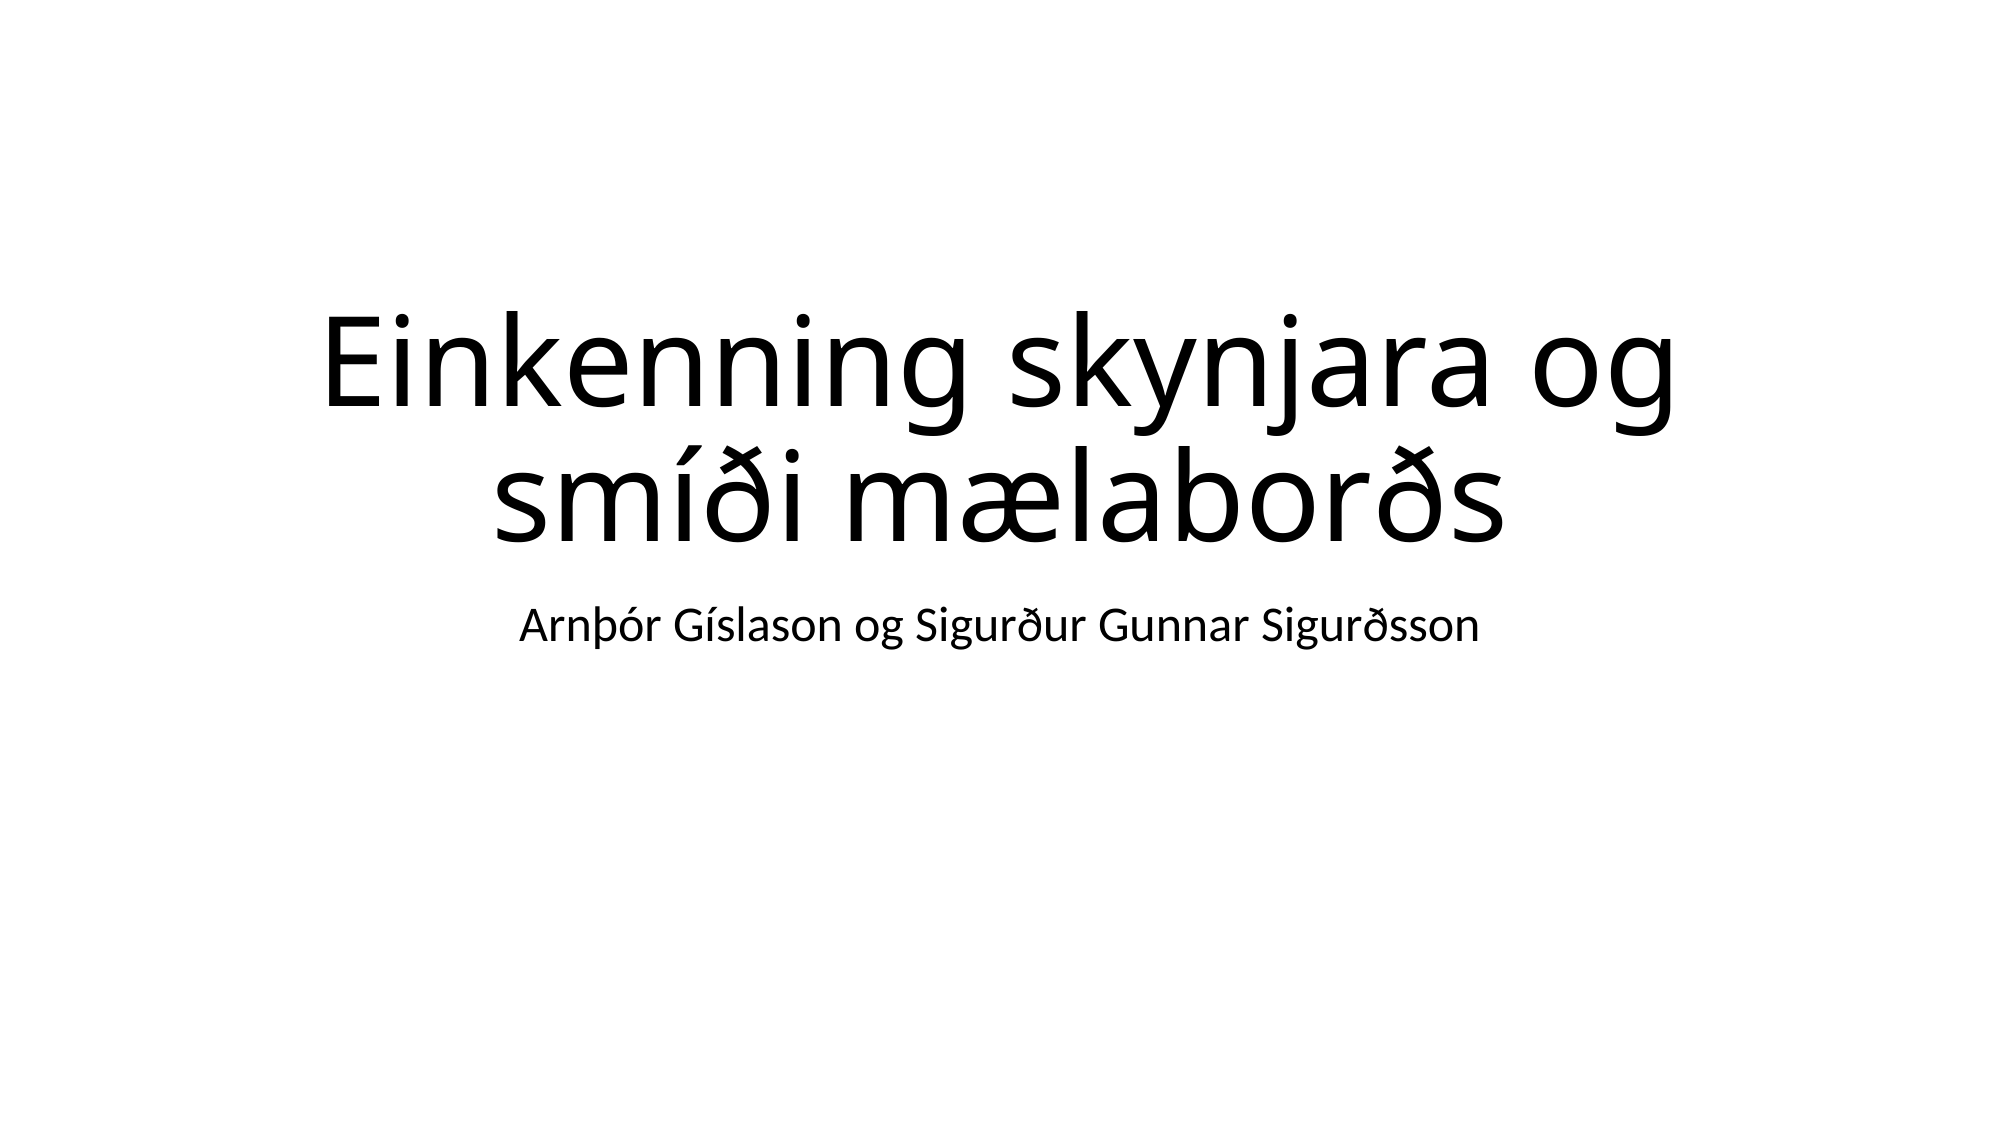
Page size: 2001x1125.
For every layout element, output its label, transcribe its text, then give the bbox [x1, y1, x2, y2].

subtitle Arnþór Gíslason og Sigurður Gunnar Sigurðsson [249, 590, 1750, 863]
title Einkenning skynjara og smíði mælaborðs [249, 184, 1750, 576]
